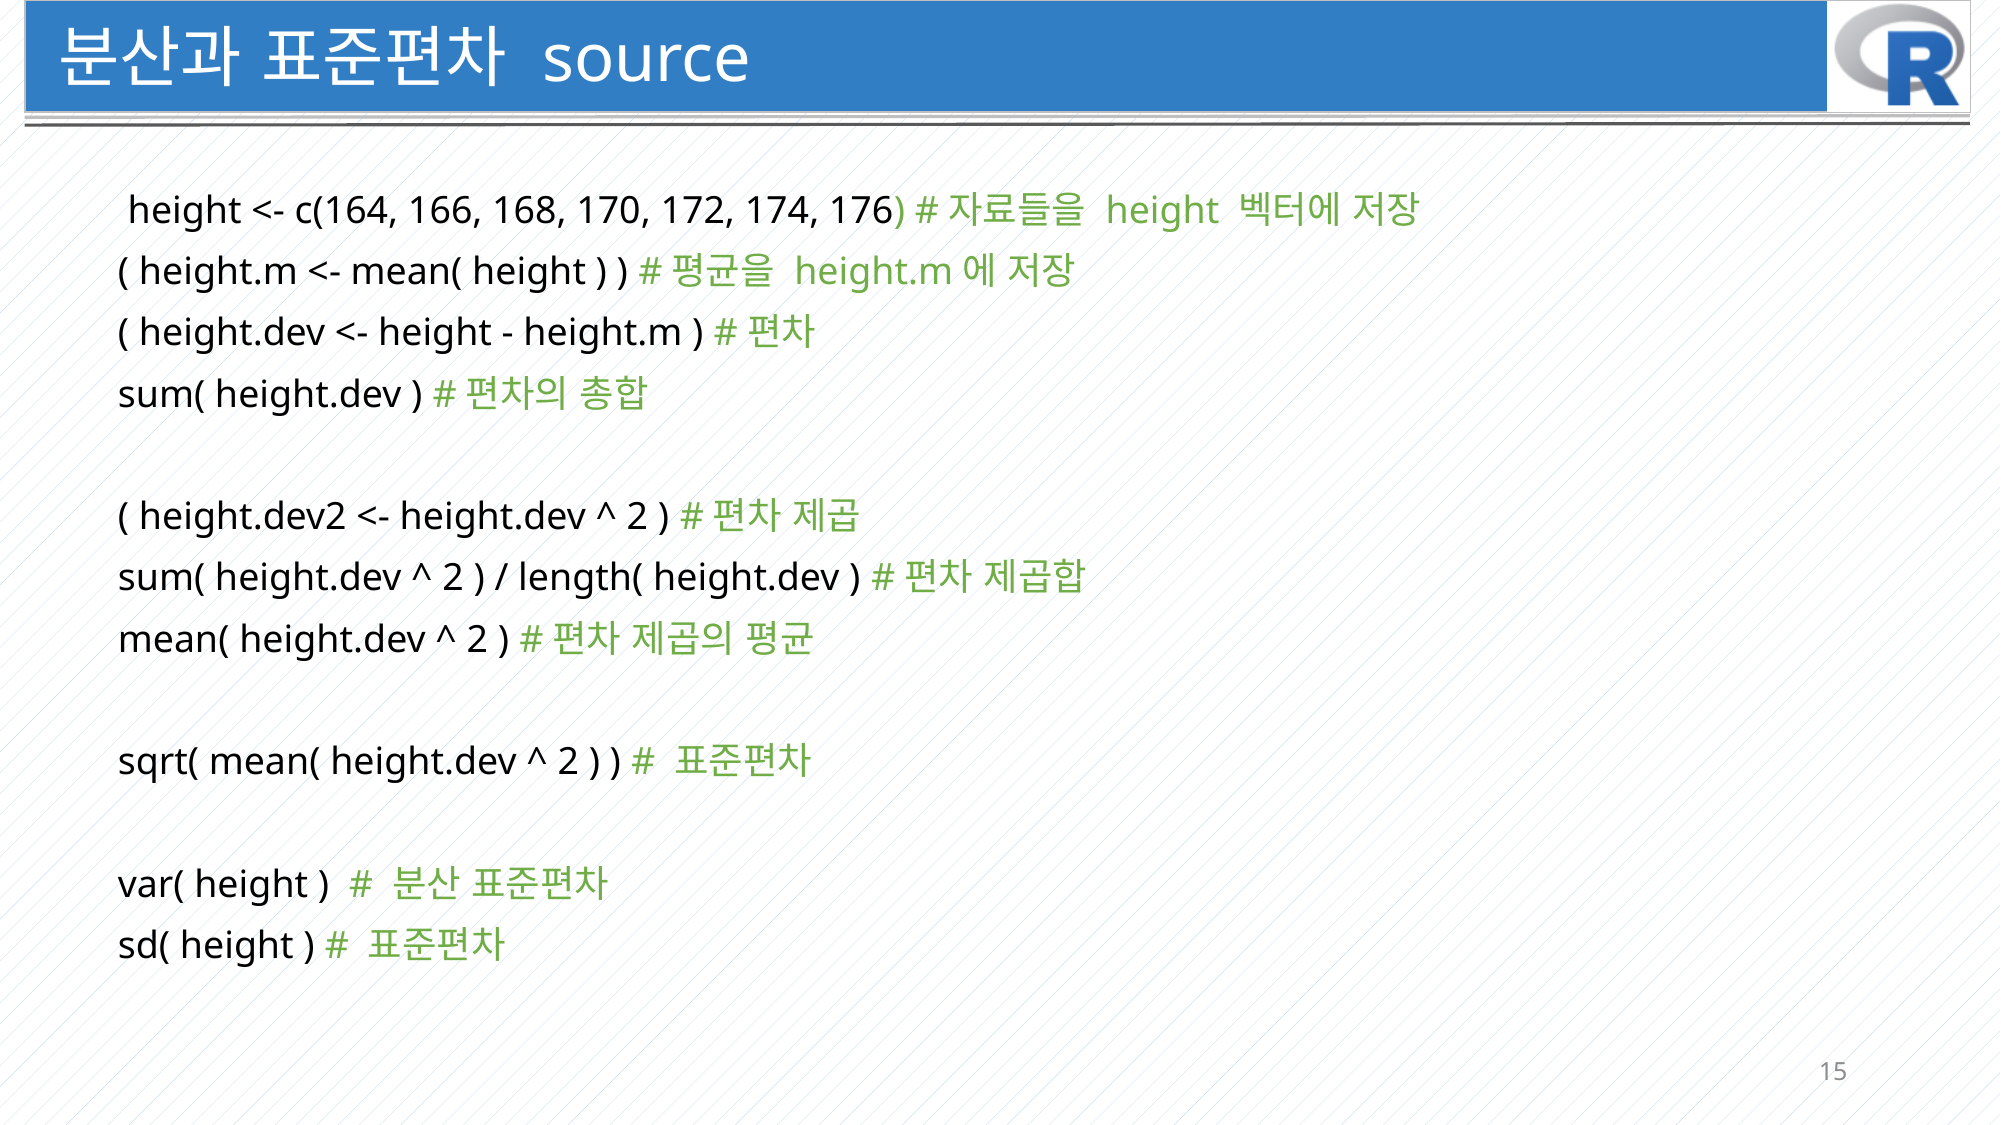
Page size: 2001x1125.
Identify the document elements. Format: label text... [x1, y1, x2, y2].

slide_number 15 [1412, 1042, 1863, 1103]
picture [1827, 1, 1970, 112]
text_box [24, 0, 1971, 113]
text_box 분산과 표준편차 source [43, 7, 767, 103]
list height <- c(164, 166, 168, 170, 172, 174, 176) #자료들을 height 벡터에 저장 ( height.m <- mean( height ) ) #평균을 height.m에 저장 ( height.dev <- height - height.m ) #편차 sum( height.dev ) #편차의 총합 ( height.dev2 <- height.dev ^ 2 ) #편차 제곱 sum( height.dev ^ 2 ) / length( height.dev ) #편차 제곱합 mean( height.dev ^ 2 ) #편차 제곱의 평균 sqrt( mean( height.dev ^ 2 ) ) # 표준편차 var( height ) # 분산 표준편차 sd( height ) # 표준편차 [102, 183, 1828, 1053]
